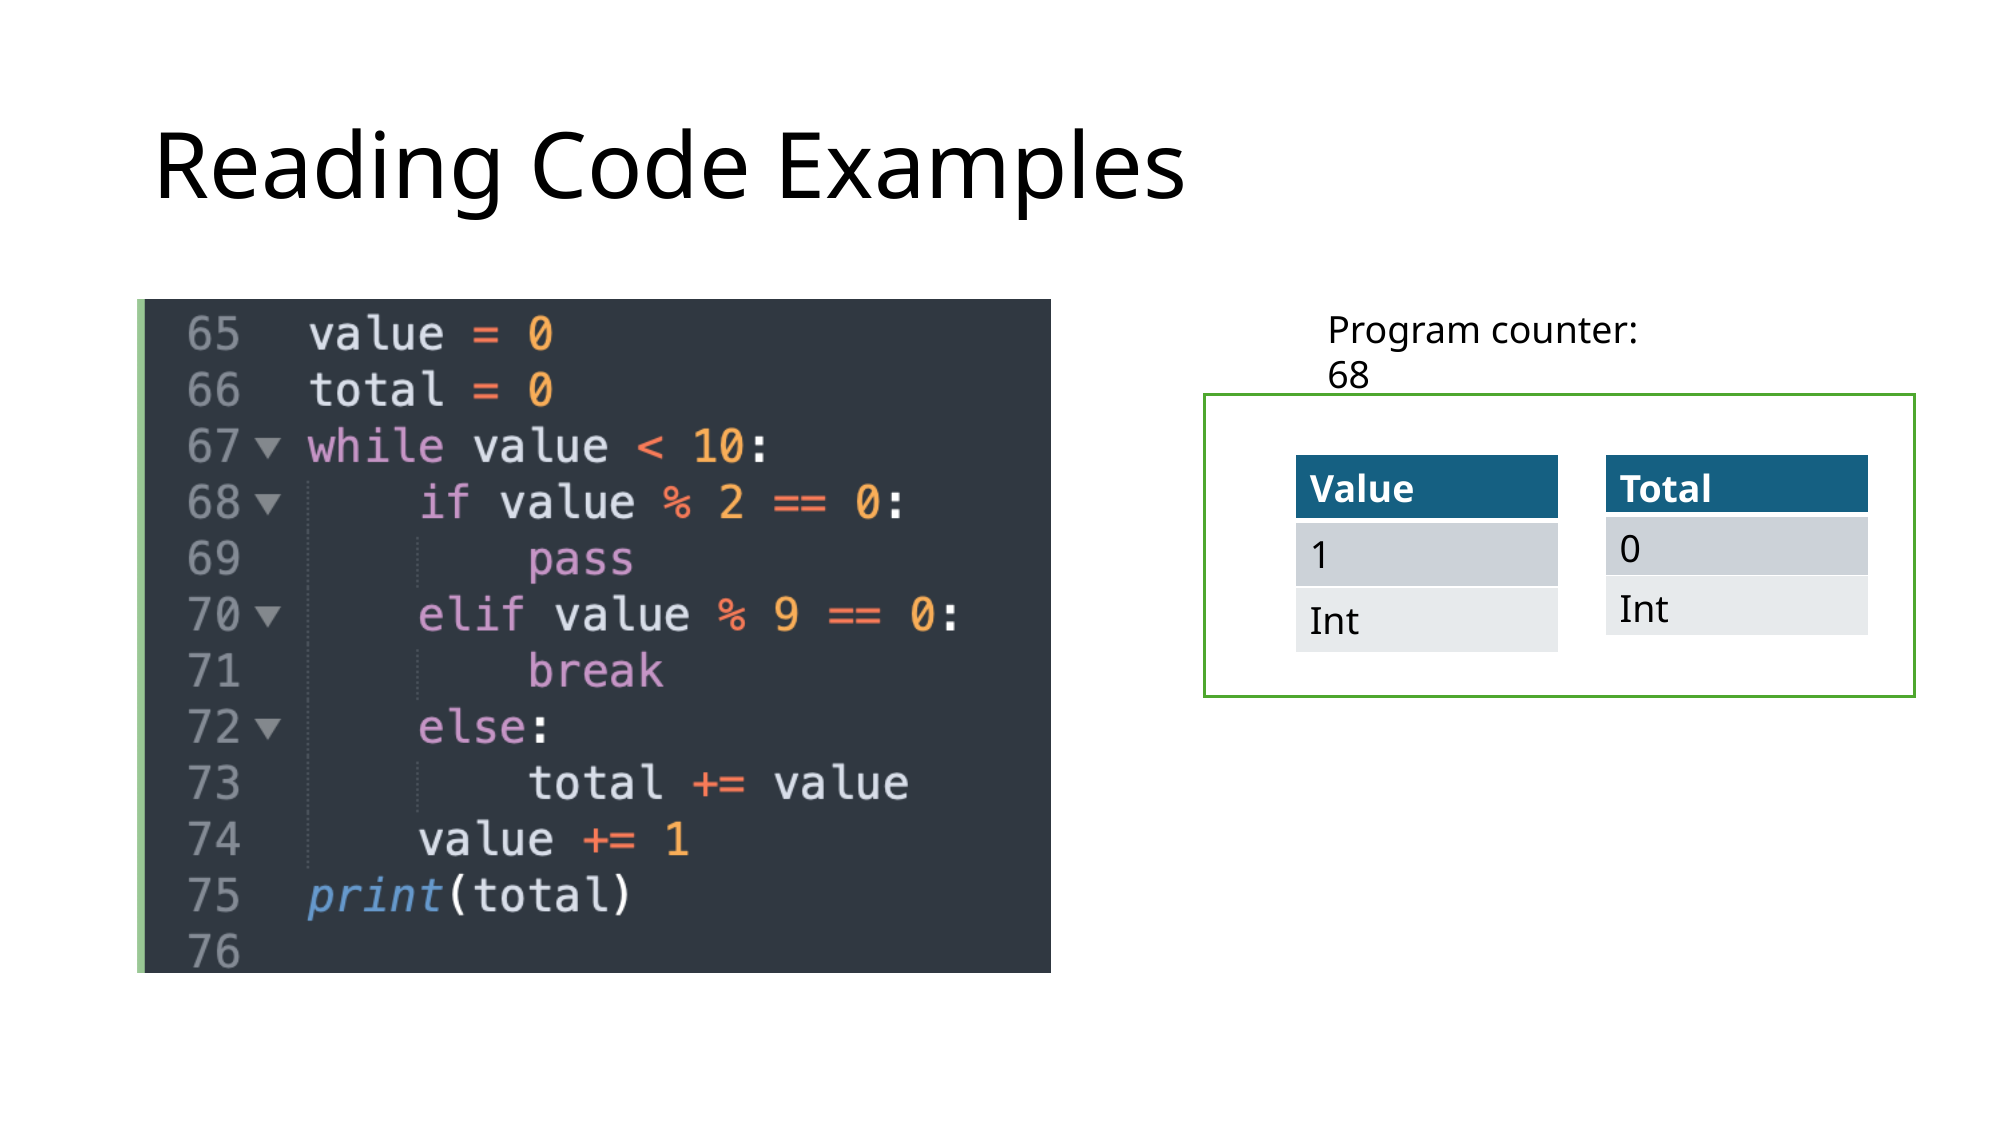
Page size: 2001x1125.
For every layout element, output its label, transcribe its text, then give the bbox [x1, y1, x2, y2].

table_header Total [1606, 455, 1868, 512]
title Reading Code Examples [137, 59, 1863, 278]
table_cell 0 [1606, 517, 1868, 575]
table_cell Int [1606, 576, 1868, 635]
text_box Program counter: 68 [1312, 298, 1684, 393]
picture [136, 299, 1051, 974]
text_box [1203, 393, 1916, 698]
